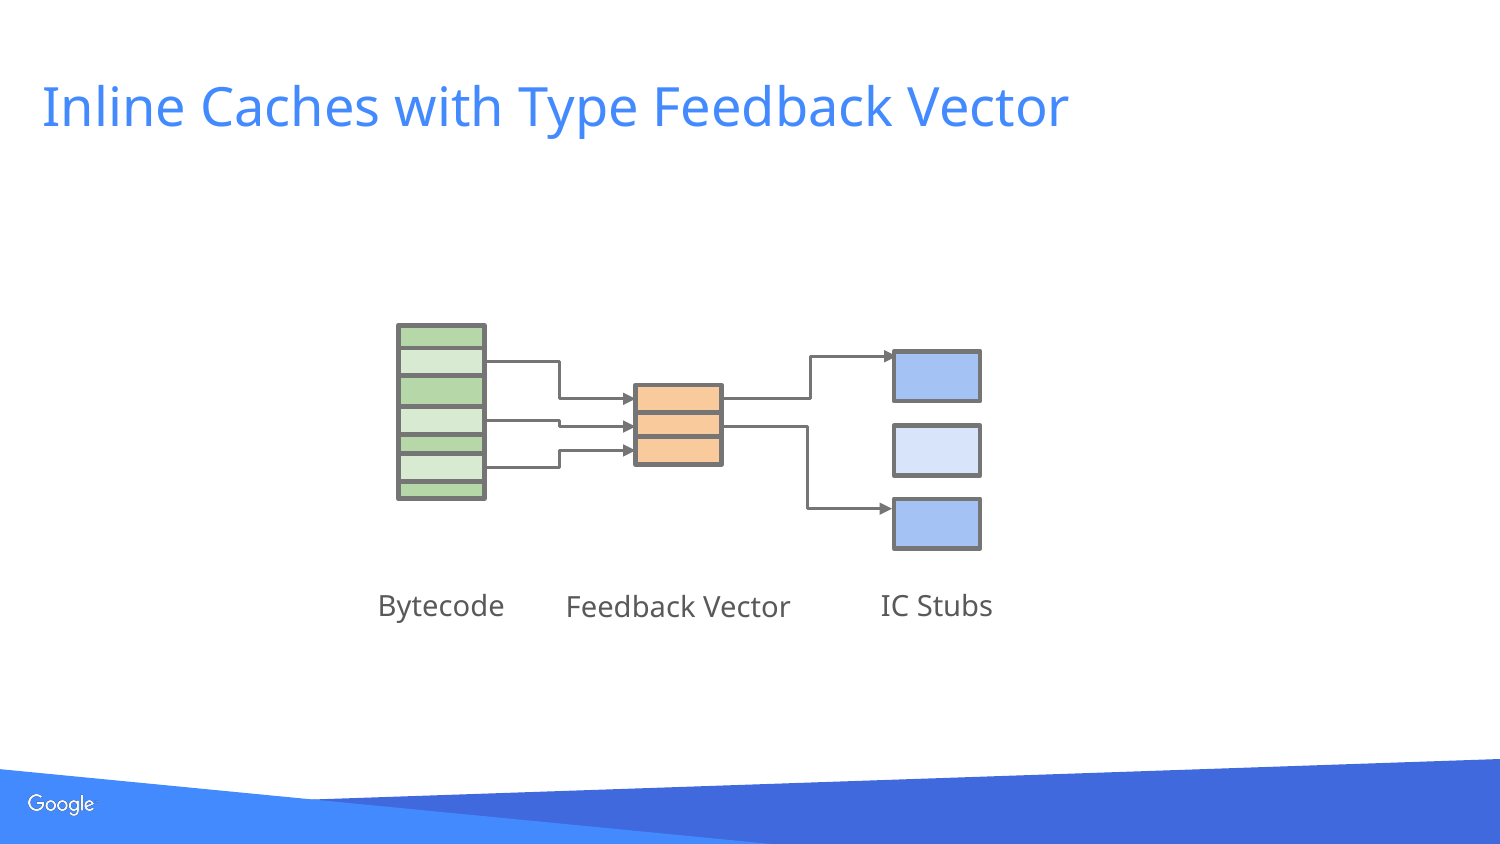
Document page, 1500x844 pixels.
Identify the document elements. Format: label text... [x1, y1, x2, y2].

text_box Bytecode [319, 572, 563, 647]
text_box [484, 420, 636, 427]
text_box [398, 435, 485, 453]
title Inline Caches with Type Feedback Vector [27, 57, 1113, 182]
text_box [721, 355, 897, 400]
text_box [398, 348, 485, 376]
text_box [398, 482, 485, 499]
text_box [894, 351, 981, 401]
text_box [635, 436, 716, 465]
text_box [398, 406, 485, 435]
text_box [635, 412, 722, 436]
text_box [398, 453, 485, 482]
text_box IC Stubs [815, 572, 1059, 647]
text_box [398, 325, 485, 348]
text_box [484, 361, 636, 399]
picture [28, 794, 98, 816]
text_box [398, 376, 483, 406]
text_box Feedback Vector [549, 573, 808, 648]
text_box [721, 426, 893, 509]
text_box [484, 450, 636, 468]
text_box [894, 498, 981, 549]
text_box [894, 425, 981, 476]
text_box [635, 384, 722, 412]
